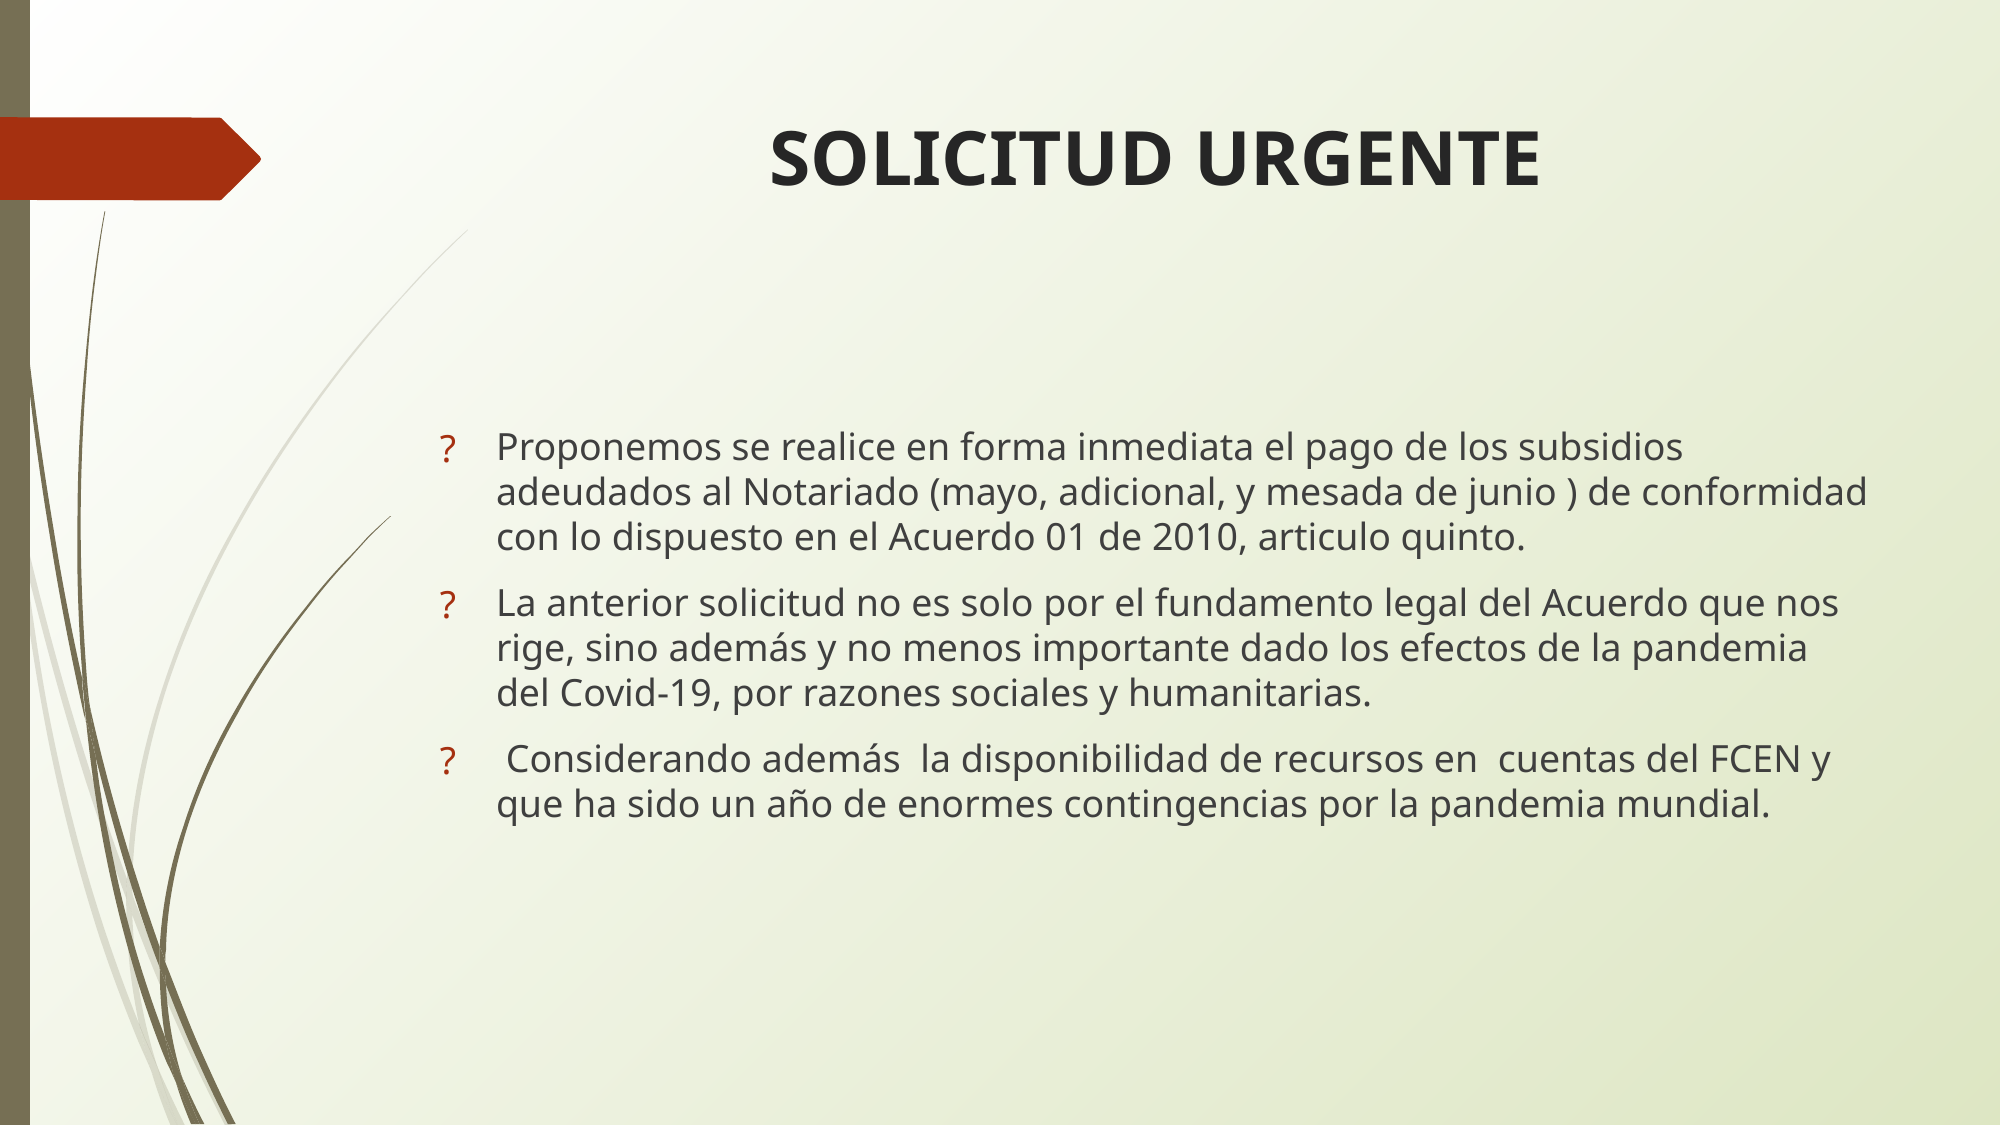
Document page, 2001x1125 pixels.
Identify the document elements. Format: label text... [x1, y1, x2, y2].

title SOLICITUD URGENTE [425, 102, 1888, 313]
list Proponemos se realice en forma inmediata el pago de los subsidios adeudados al Notariado (mayo, adicional, y mesada de junio ) de conformidad con lo dispuesto en el Acuerdo 01 de 2010, articulo quinto. La anterior solicitud no es solo por el fundamento legal del Acuerdo que nos rige, sino además y no menos importante dado los efectos de la pandemia del Covid-19, por razones sociales y humanitarias. Considerando además la disponibilidad de recursos en cuentas del FCEN y que ha sido un año de enormes contingencias por la pandemia mundial. [424, 350, 1888, 970]
